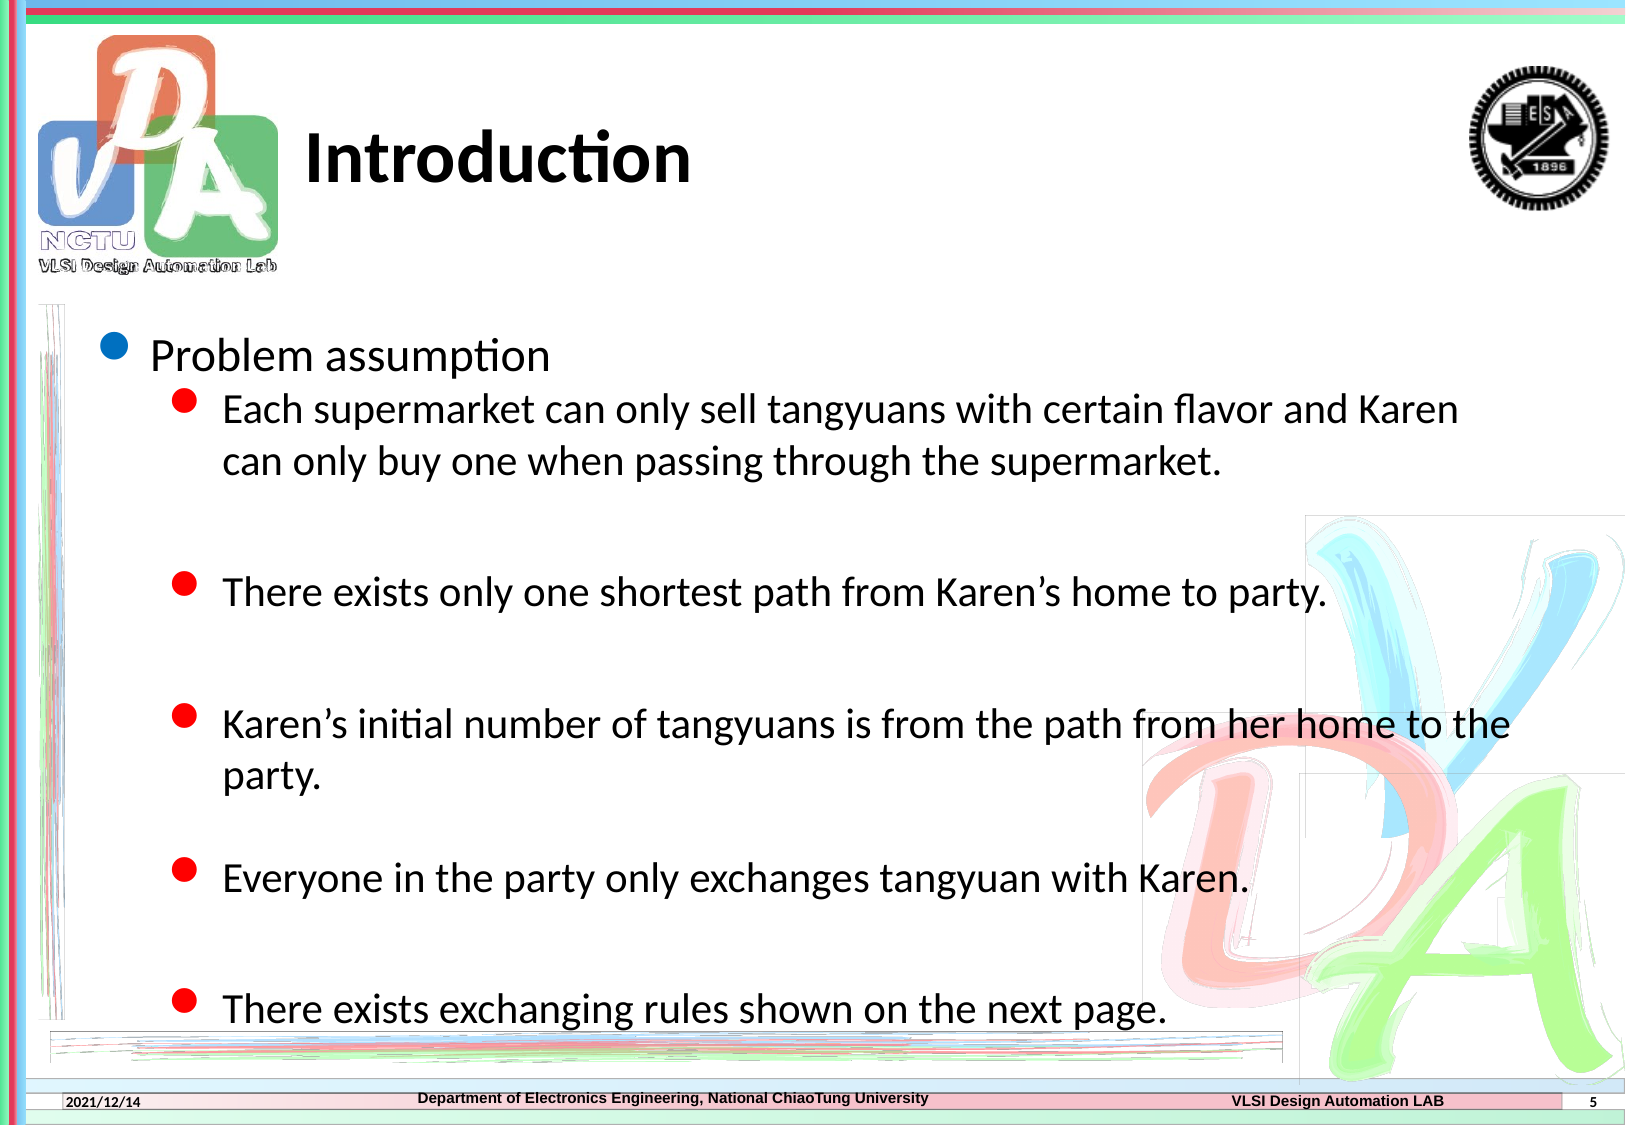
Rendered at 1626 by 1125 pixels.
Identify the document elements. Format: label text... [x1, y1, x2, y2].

picture [38, 35, 278, 275]
picture [1299, 515, 1625, 1085]
list Problem assumption Each supermarket can only sell tangyuans with certain flavor and Karen can only buy one when passing through the supermarket. There exists only one shortest path from Karen’s home to party. Karen’s initial number of tangyuans is from the path from her home to the party. Everyone in the party only exchanges tangyuan with Karen. There exists exchanging rules shown on the next page. [81, 315, 1544, 1041]
title Introduction [289, 45, 1544, 260]
picture [1544, 66, 1618, 216]
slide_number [50, 1078, 229, 1125]
slide_number 5 [1541, 1077, 1613, 1125]
picture [50, 1031, 1283, 1063]
picture [39, 305, 65, 1019]
